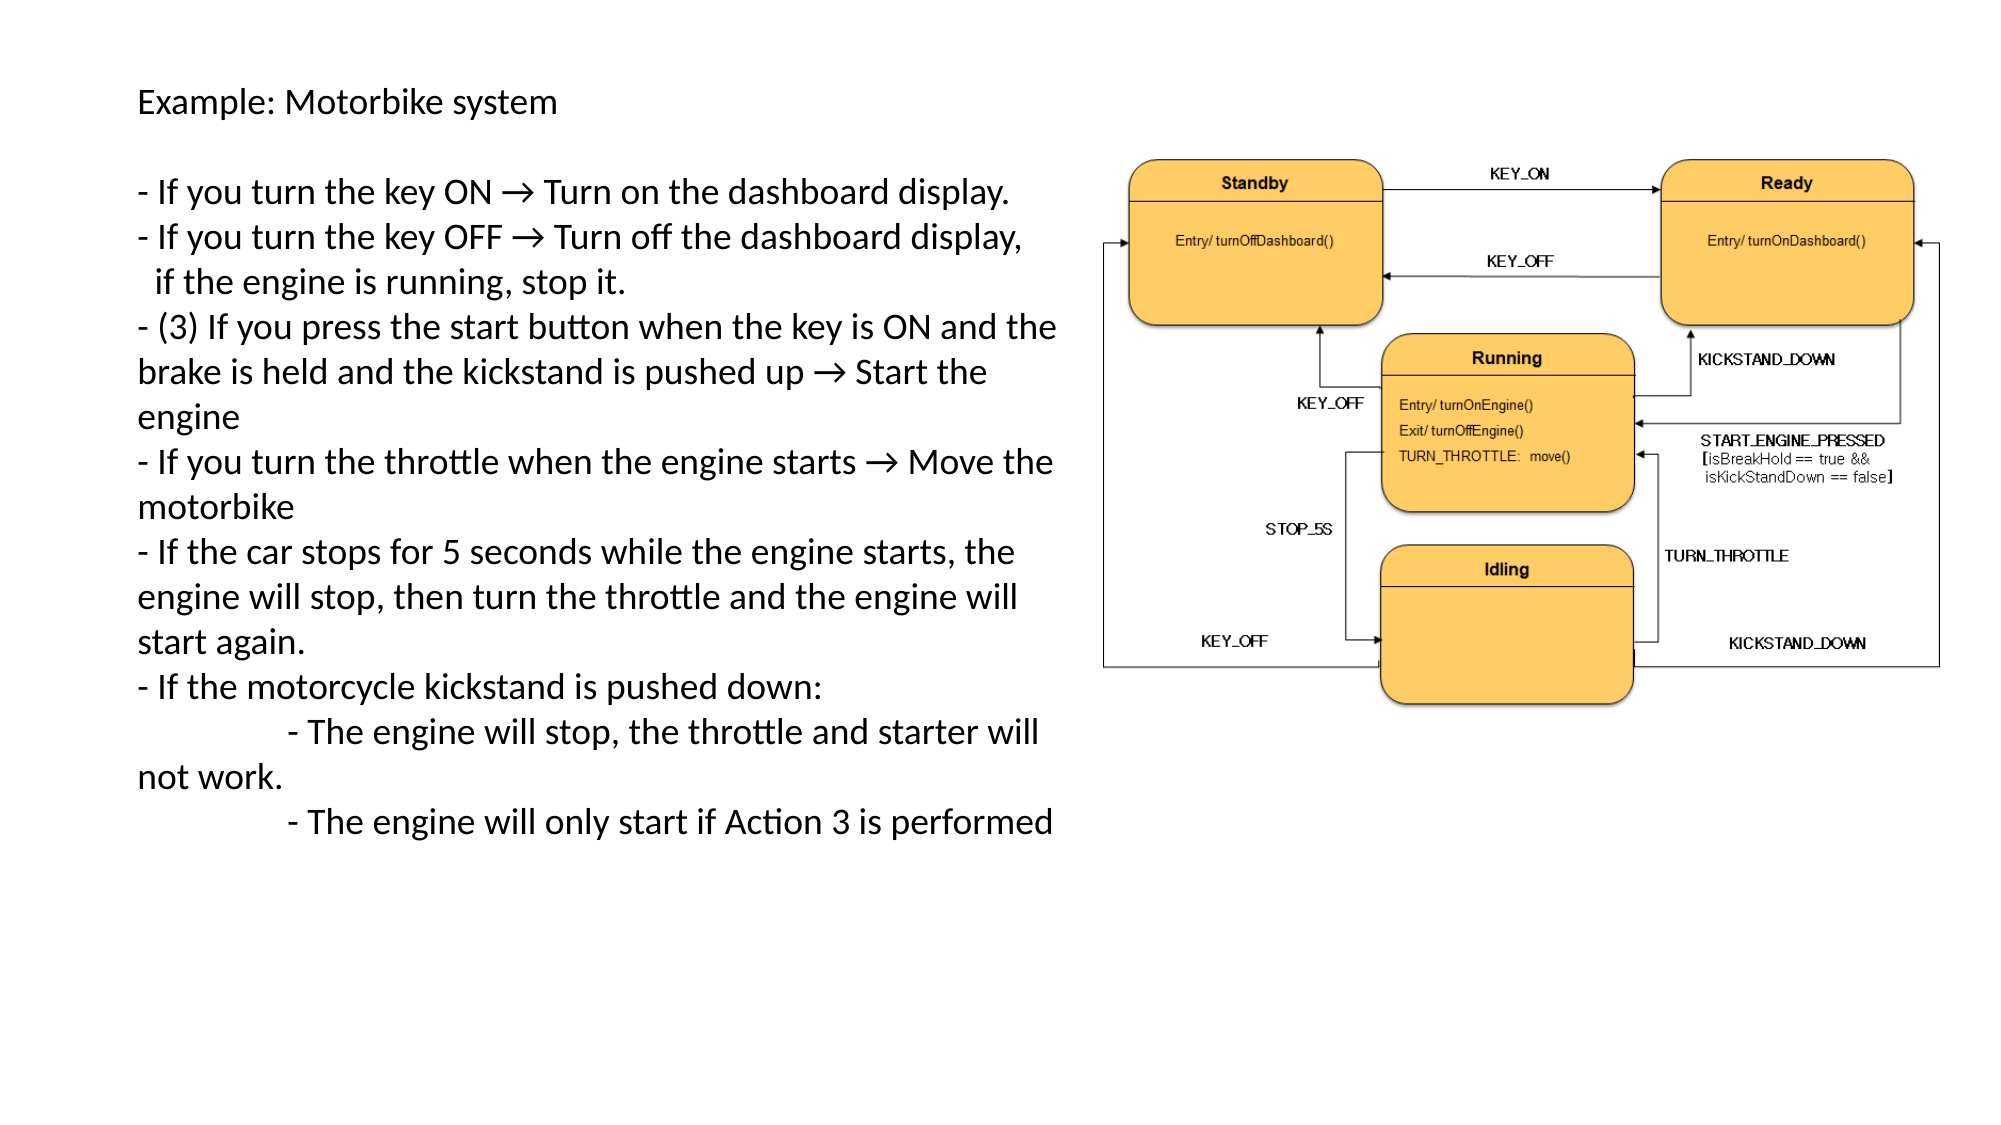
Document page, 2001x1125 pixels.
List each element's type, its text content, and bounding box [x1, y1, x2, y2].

picture [1103, 156, 1940, 712]
text_box Example: Motorbike system - If you turn the key ON → Turn on the dashboard display. - If you turn the key OFF → Turn off the dashboard display, if the engine is running, stop it. - (3) If you press the start button when the key is ON and the brake is held and the kickstand is pushed up → Start the engine - If you turn the throttle when the engine starts → Move the motorbike - If the car stops for 5 seconds while the engine starts, the engine will stop, then turn the throttle and the engine will start again. - If the motorcycle kickstand is pushed down: - The engine will stop, the throttle and starter will not work. - The engine will only start if Action 3 is performed [122, 69, 1089, 849]
